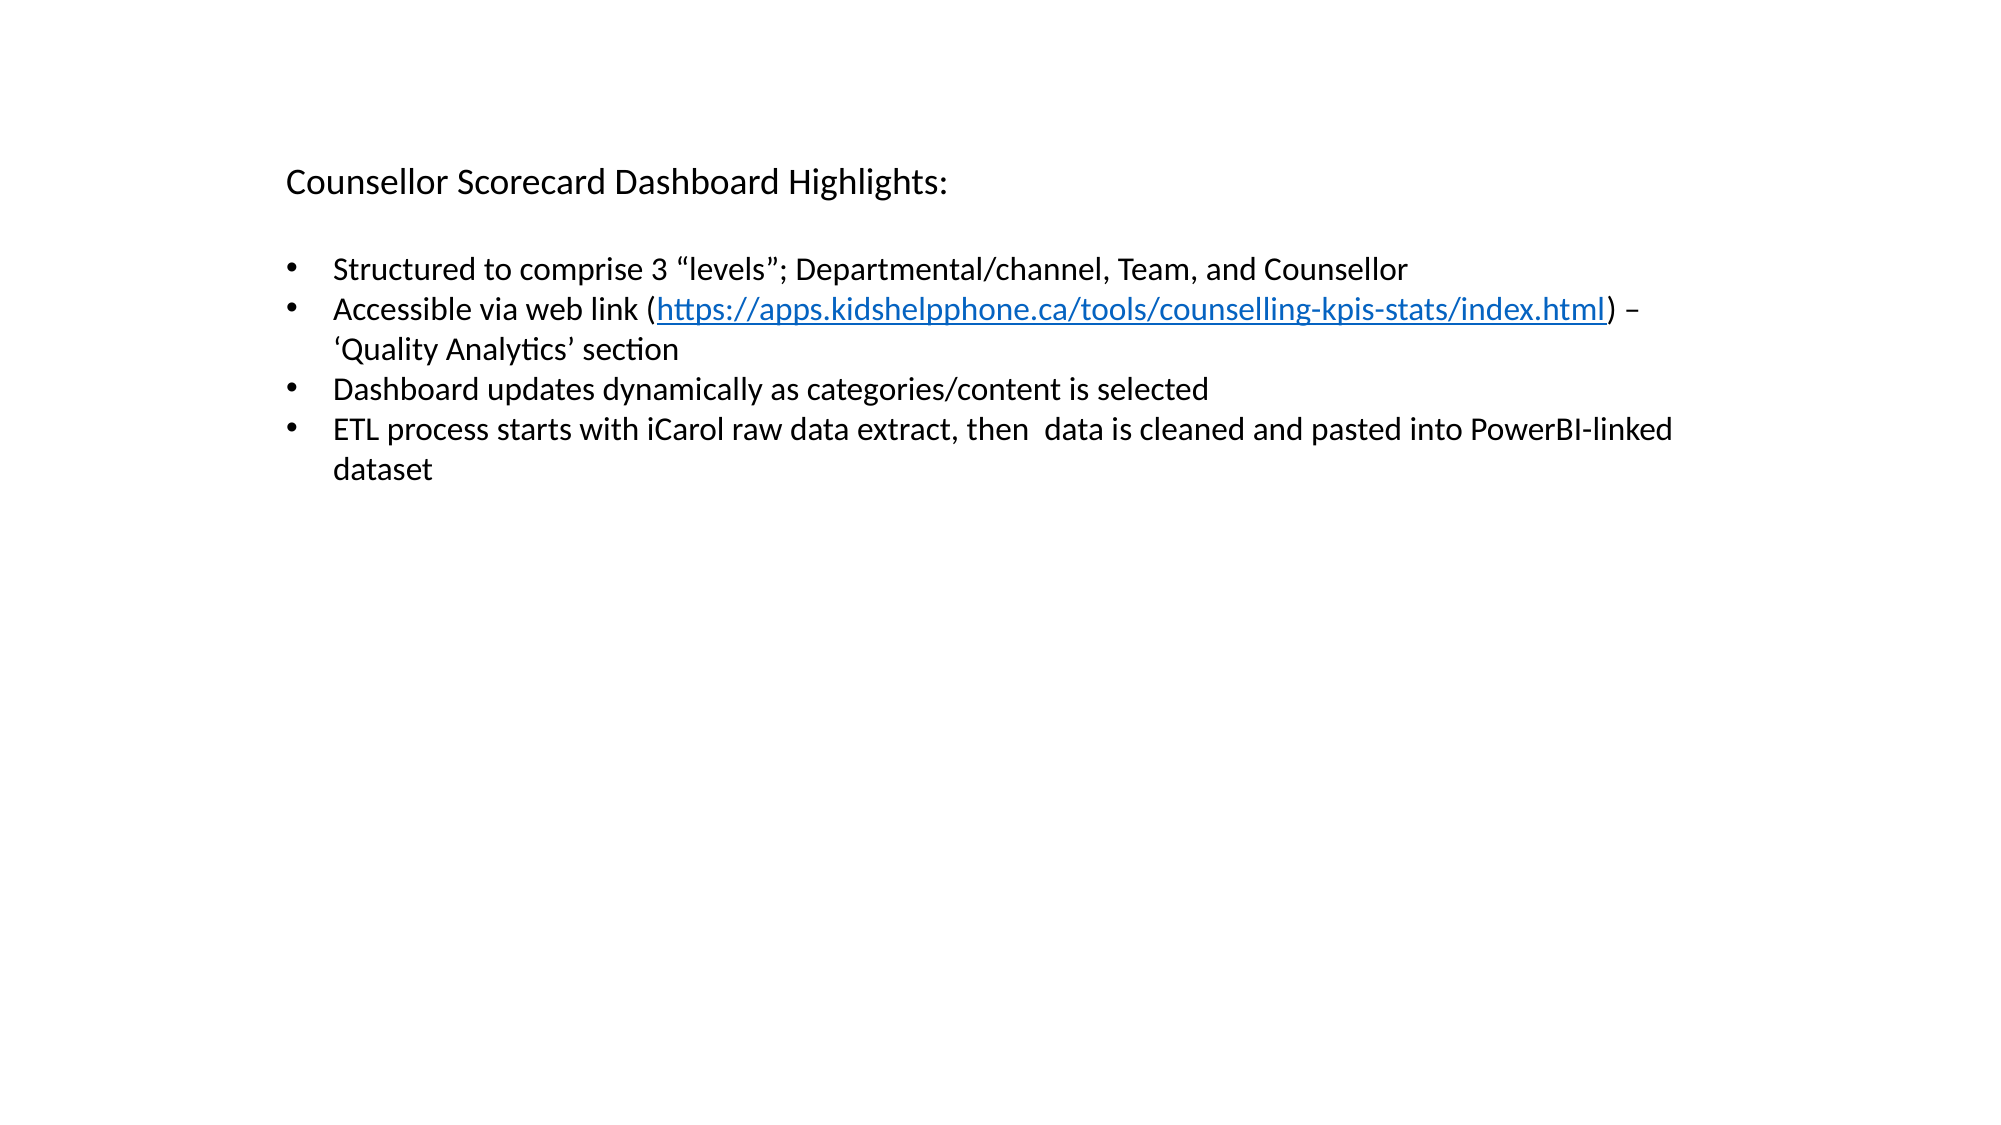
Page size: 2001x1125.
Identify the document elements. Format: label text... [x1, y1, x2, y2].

text_box Counsellor Scorecard Dashboard Highlights: Structured to comprise 3 “levels”; Departmental/channel, Team, and Counsellor Accessible via web link (https://apps.kidshelpphone.ca/tools/counselling-kpis-stats/index.html) – ‘Quality Analytics’ section Dashboard updates dynamically as categories/content is selected ETL process starts with iCarol raw data extract, then data is cleaned and pasted into PowerBI-linked dataset [271, 149, 1705, 540]
